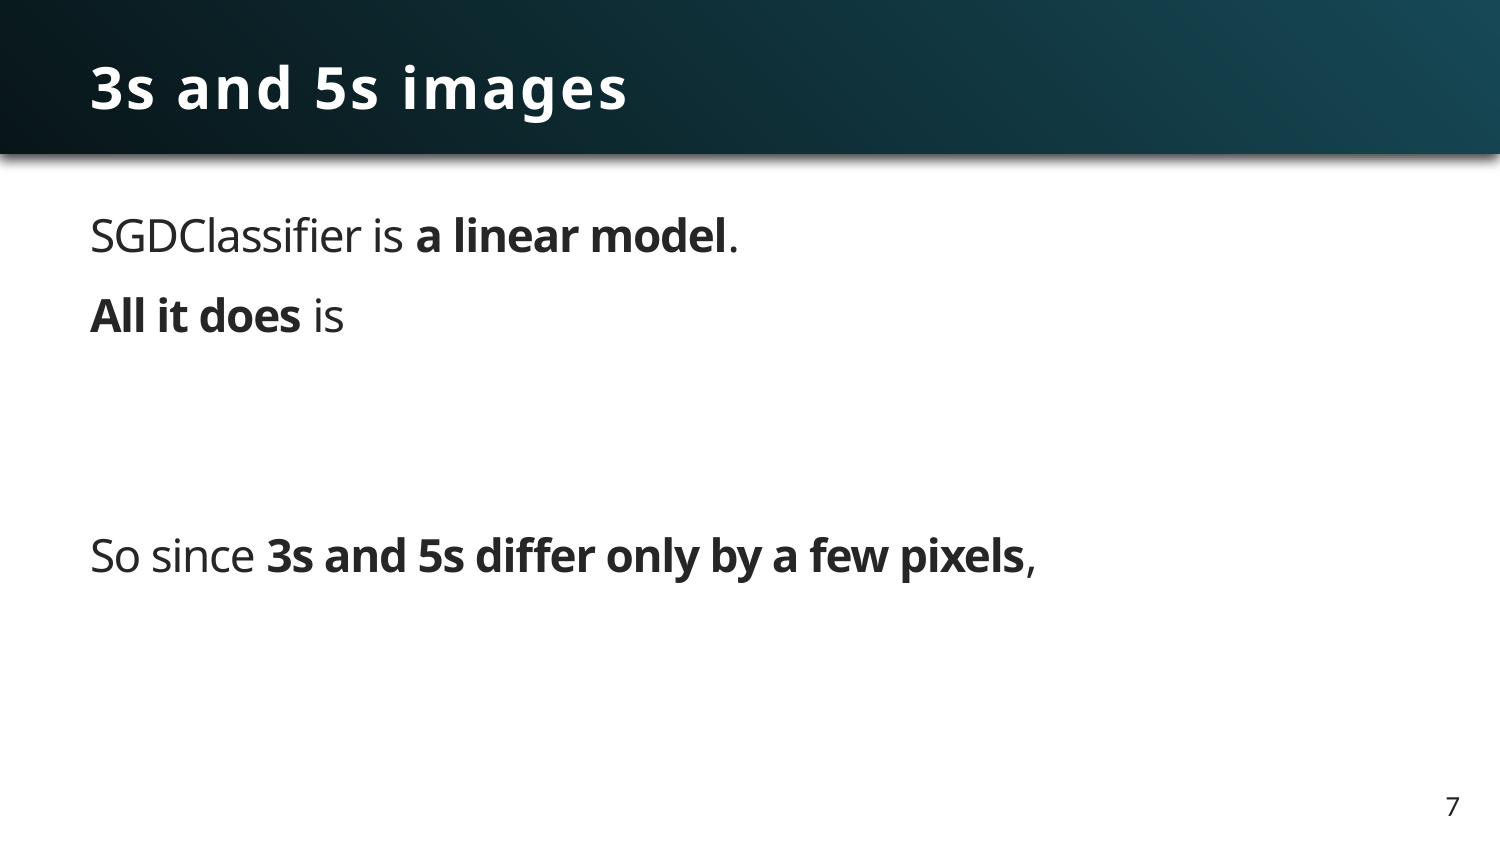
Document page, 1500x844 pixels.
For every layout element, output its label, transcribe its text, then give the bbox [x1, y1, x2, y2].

list SGDClassifier is a linear model. All it does is So since 3s and 5s differ only by a few pixels, [75, 198, 1425, 785]
slide_number 7 [1125, 782, 1476, 827]
title 3s and 5s images [75, 10, 1425, 129]
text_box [977, 141, 1345, 566]
